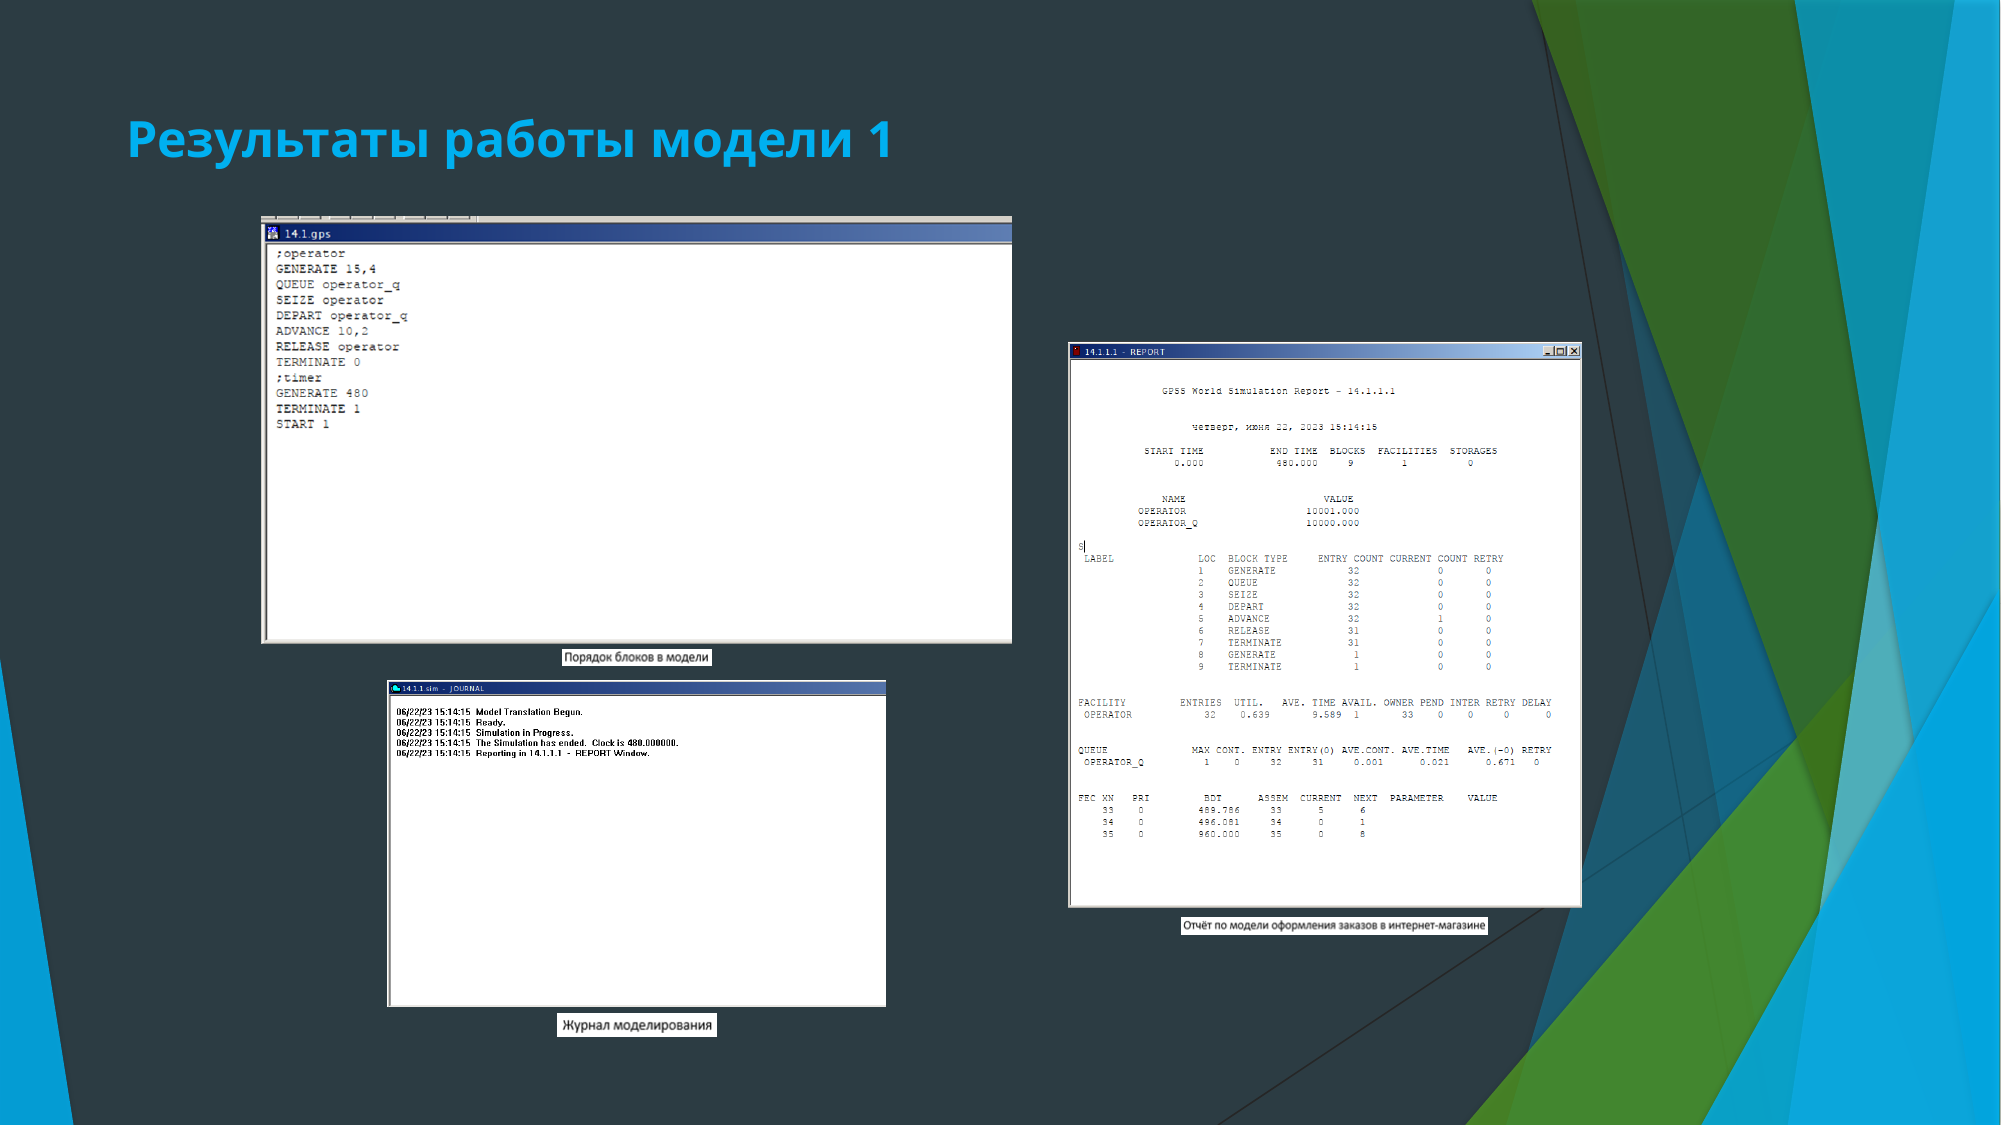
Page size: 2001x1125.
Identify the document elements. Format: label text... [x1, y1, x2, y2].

picture [1180, 916, 1488, 935]
picture [561, 649, 712, 667]
picture [386, 680, 887, 1008]
picture [556, 1012, 717, 1037]
title Результаты работы модели 1 [111, 99, 1522, 317]
picture [261, 216, 1013, 644]
picture [1068, 340, 1583, 909]
